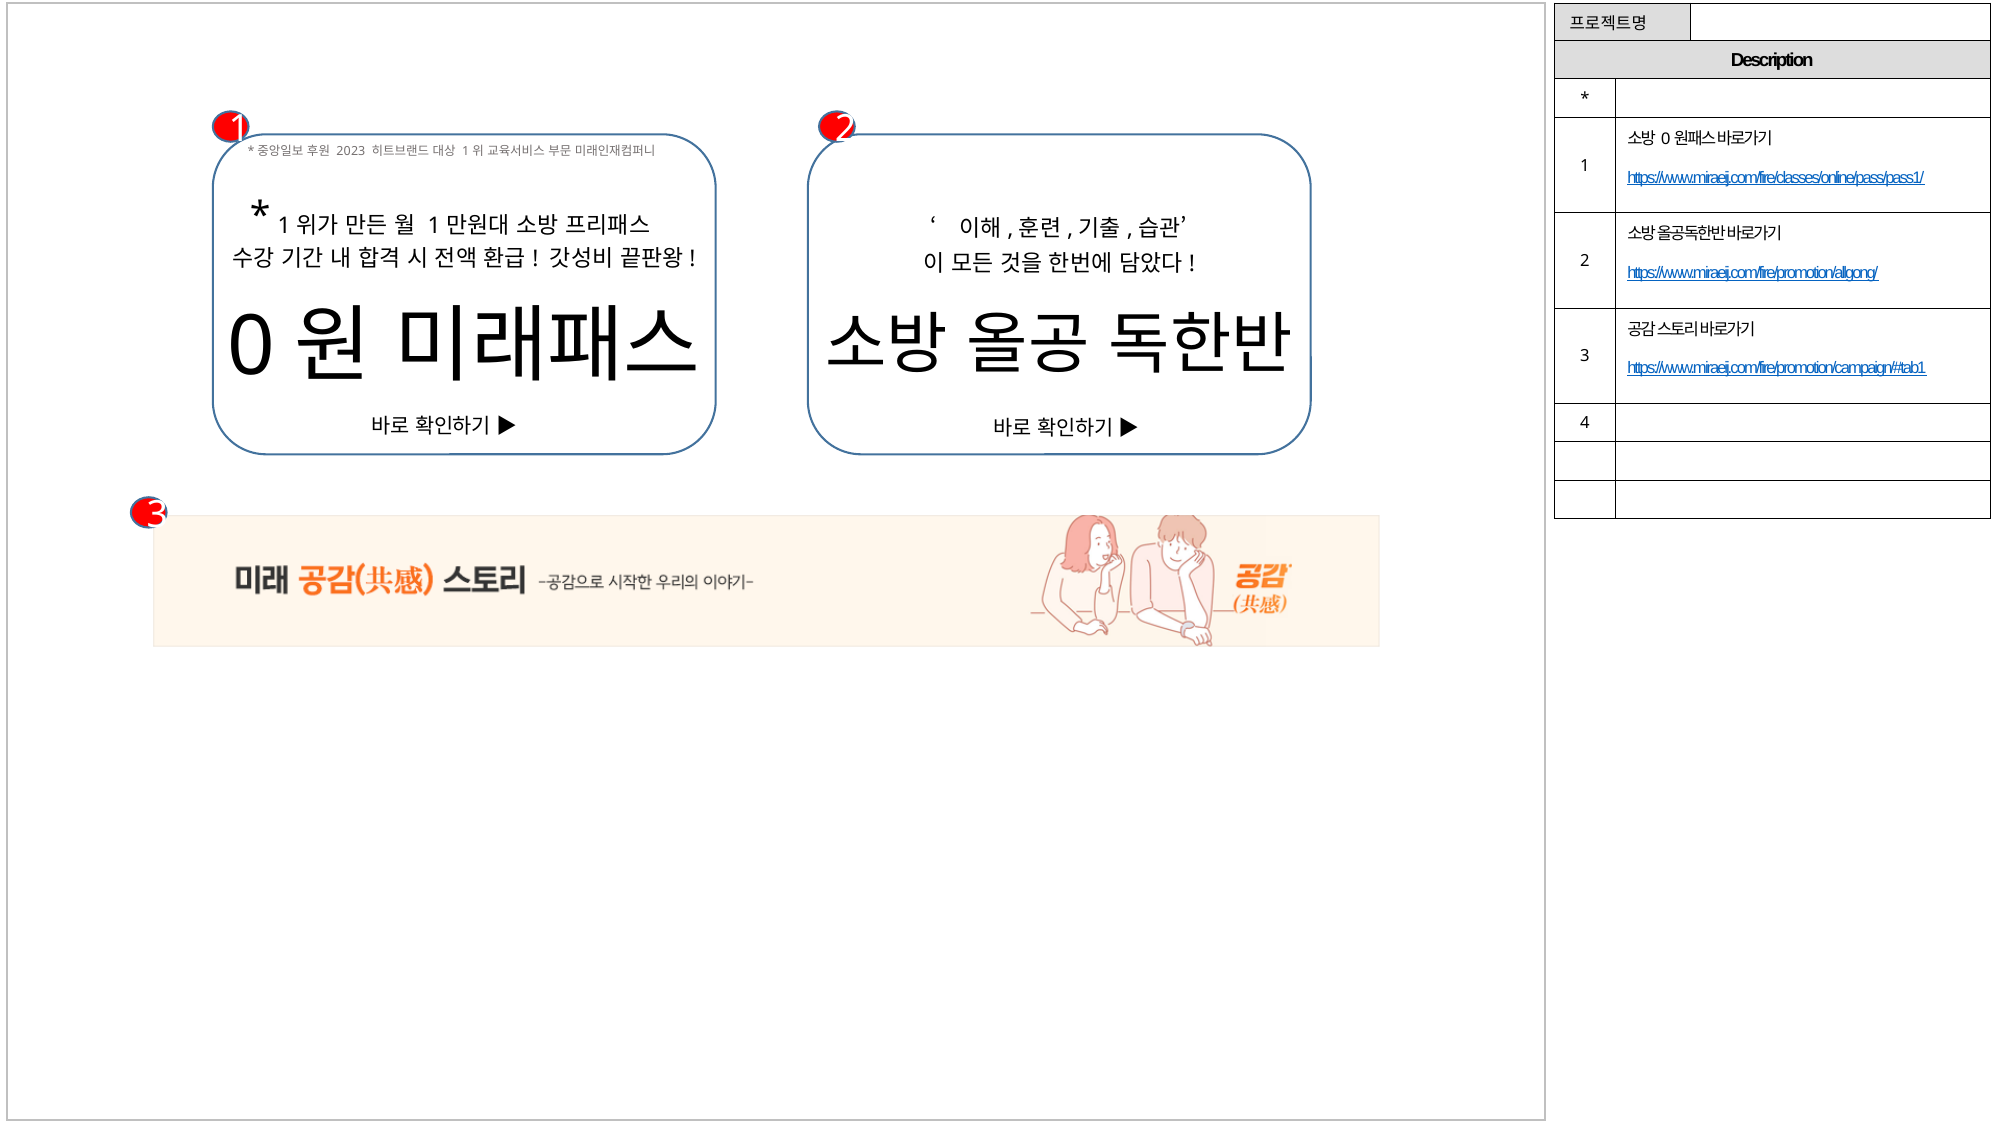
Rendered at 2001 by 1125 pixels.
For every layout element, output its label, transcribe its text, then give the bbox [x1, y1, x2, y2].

text_box 1 [211, 110, 250, 143]
table_cell 2 [1555, 213, 1615, 308]
table_cell [1616, 79, 1990, 117]
table_cell 소방0원패스 바로가기 https://www.miraeij.com/fire/classes/online/pass/pass1/ [1616, 118, 1990, 212]
table_cell * [1555, 79, 1615, 117]
text_box [211, 144, 717, 197]
text_box [806, 388, 1312, 456]
text_box 3 [129, 496, 168, 529]
table_cell [1616, 481, 1990, 518]
text_box 바로 확인하기 ▶ [978, 406, 1195, 447]
text_box 1위가 만든 월 1만원대 소방 프리패스 수강 기간 내 합격 시 전액 환급! 갓성비 끝판왕! 0원 미래패스 [193, 197, 735, 399]
text_box [211, 399, 717, 456]
table_cell 3 [1555, 309, 1615, 403]
table_header 프로젝트명 [1555, 4, 1690, 40]
table_cell [1555, 442, 1615, 480]
text_box 바로 확인하기 ▶ [356, 405, 572, 445]
table_cell [1616, 404, 1990, 441]
table_header [1691, 4, 1990, 40]
table_cell 4 [1555, 404, 1615, 441]
table_cell 공감 스토리 바로가기 https://www.miraeij.com/fire/promotion/campaign/#tab1 [1616, 309, 1990, 403]
table_cell 소방 올공독한반 바로가기 https://www.miraeij.com/fire/promotion/allgong/ [1616, 213, 1990, 308]
text_box 2 [817, 110, 856, 143]
table_cell 1 [1555, 118, 1615, 212]
picture [148, 512, 1390, 654]
text_box * [234, 183, 270, 244]
table_cell Description [1555, 41, 1990, 78]
text_box *중앙일보 후원 2023 히트브랜드 대상 1위 교육서비스 부문 미래인재컴퍼니 [232, 135, 696, 166]
text_box ‘이해,훈련,기출,습관’ 이 모든 것을 한번에 담았다! 소방 올공 독한반 [788, 197, 1330, 388]
text_box [806, 133, 1312, 197]
table_cell [1616, 442, 1990, 480]
table_cell [1555, 481, 1615, 518]
